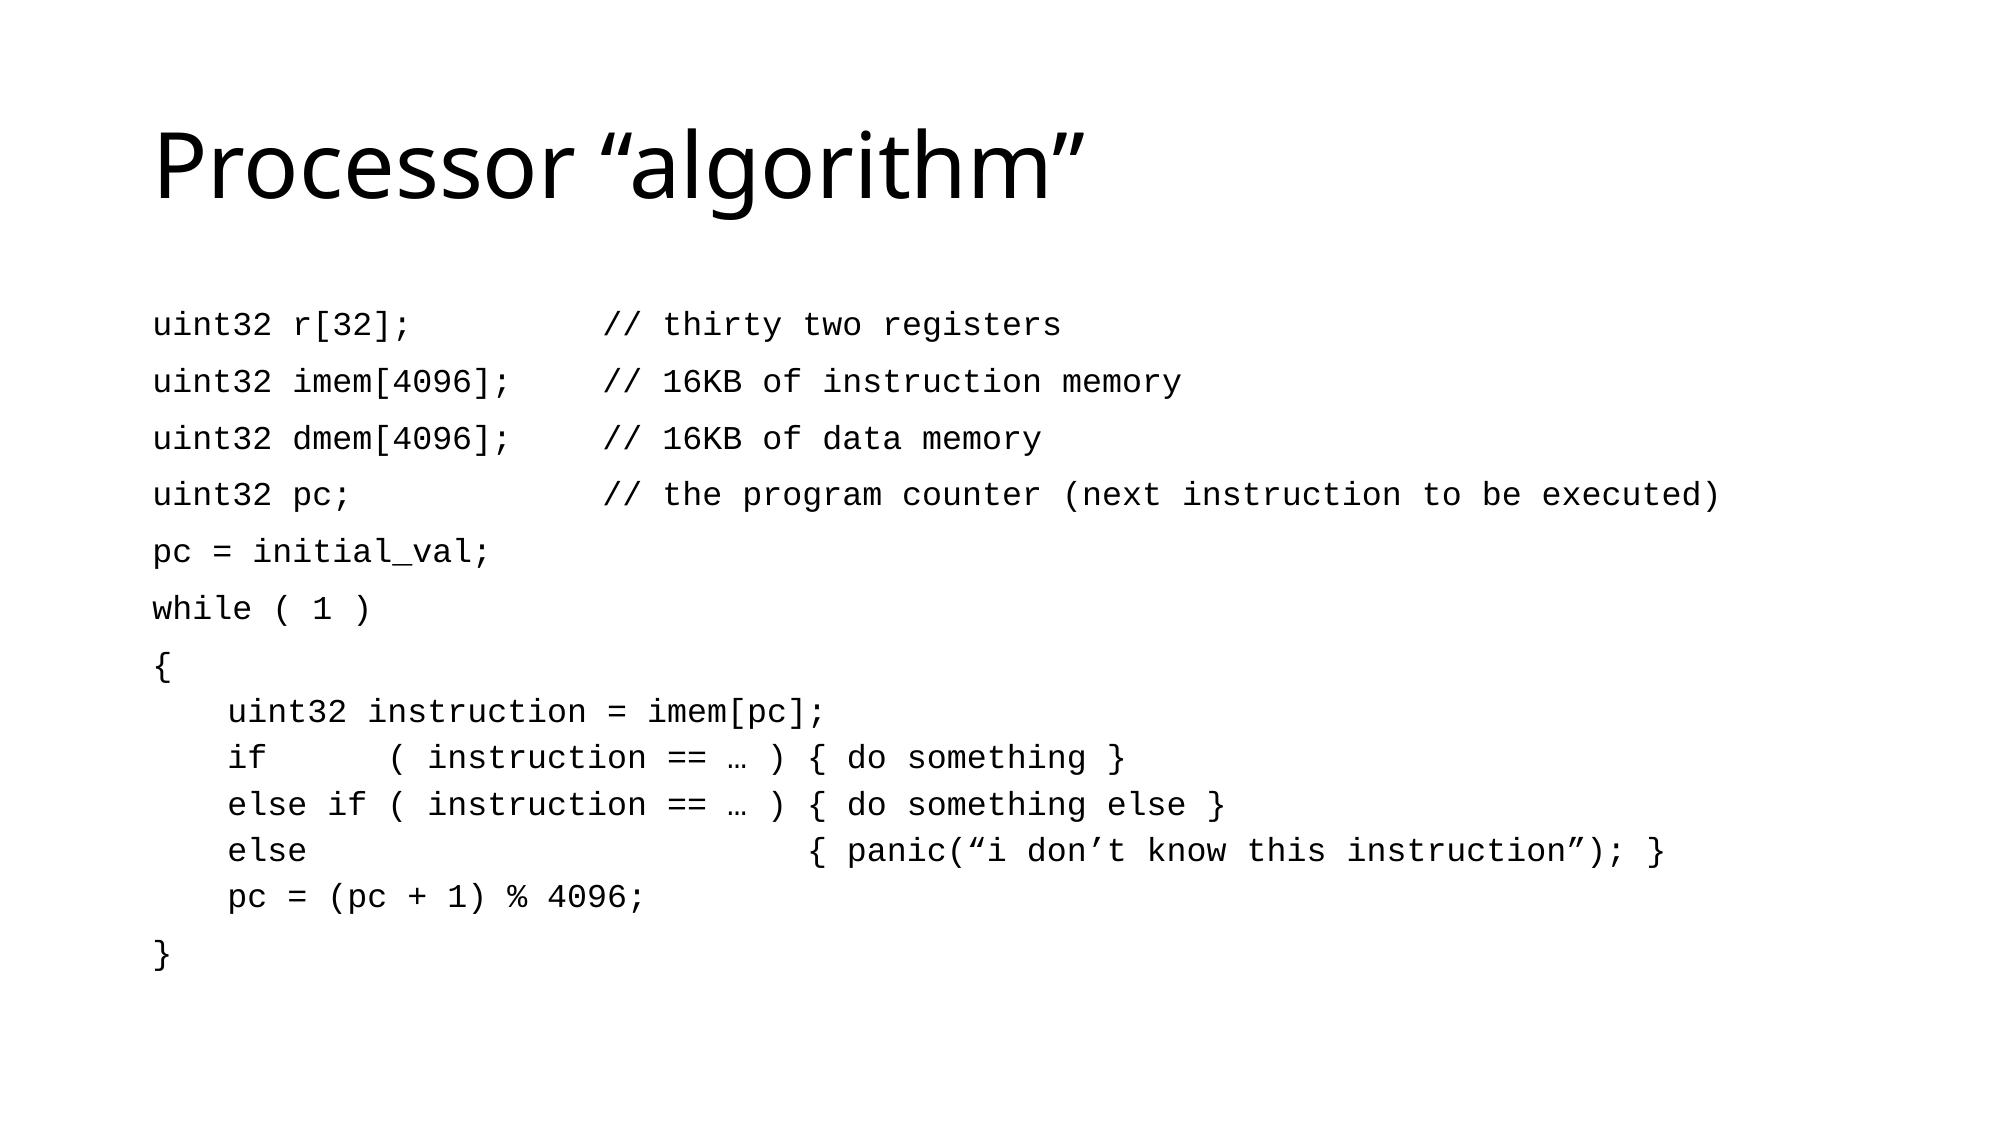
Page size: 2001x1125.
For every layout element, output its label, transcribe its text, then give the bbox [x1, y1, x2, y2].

title Processor “algorithm” [137, 59, 1863, 278]
list uint32 r[32]; // thirty two registers uint32 imem[4096]; // 16KB of instruction memory uint32 dmem[4096]; // 16KB of data memory uint32 pc; // the program counter (next instruction to be executed) pc = initial_val; while ( 1 ) { uint32 instruction = imem[pc]; if ( instruction == … ) { do something } else if ( instruction == … ) { do something else } else { panic(“i don’t know this instruction”); } pc = (pc + 1) % 4096; } [137, 299, 1863, 1014]
